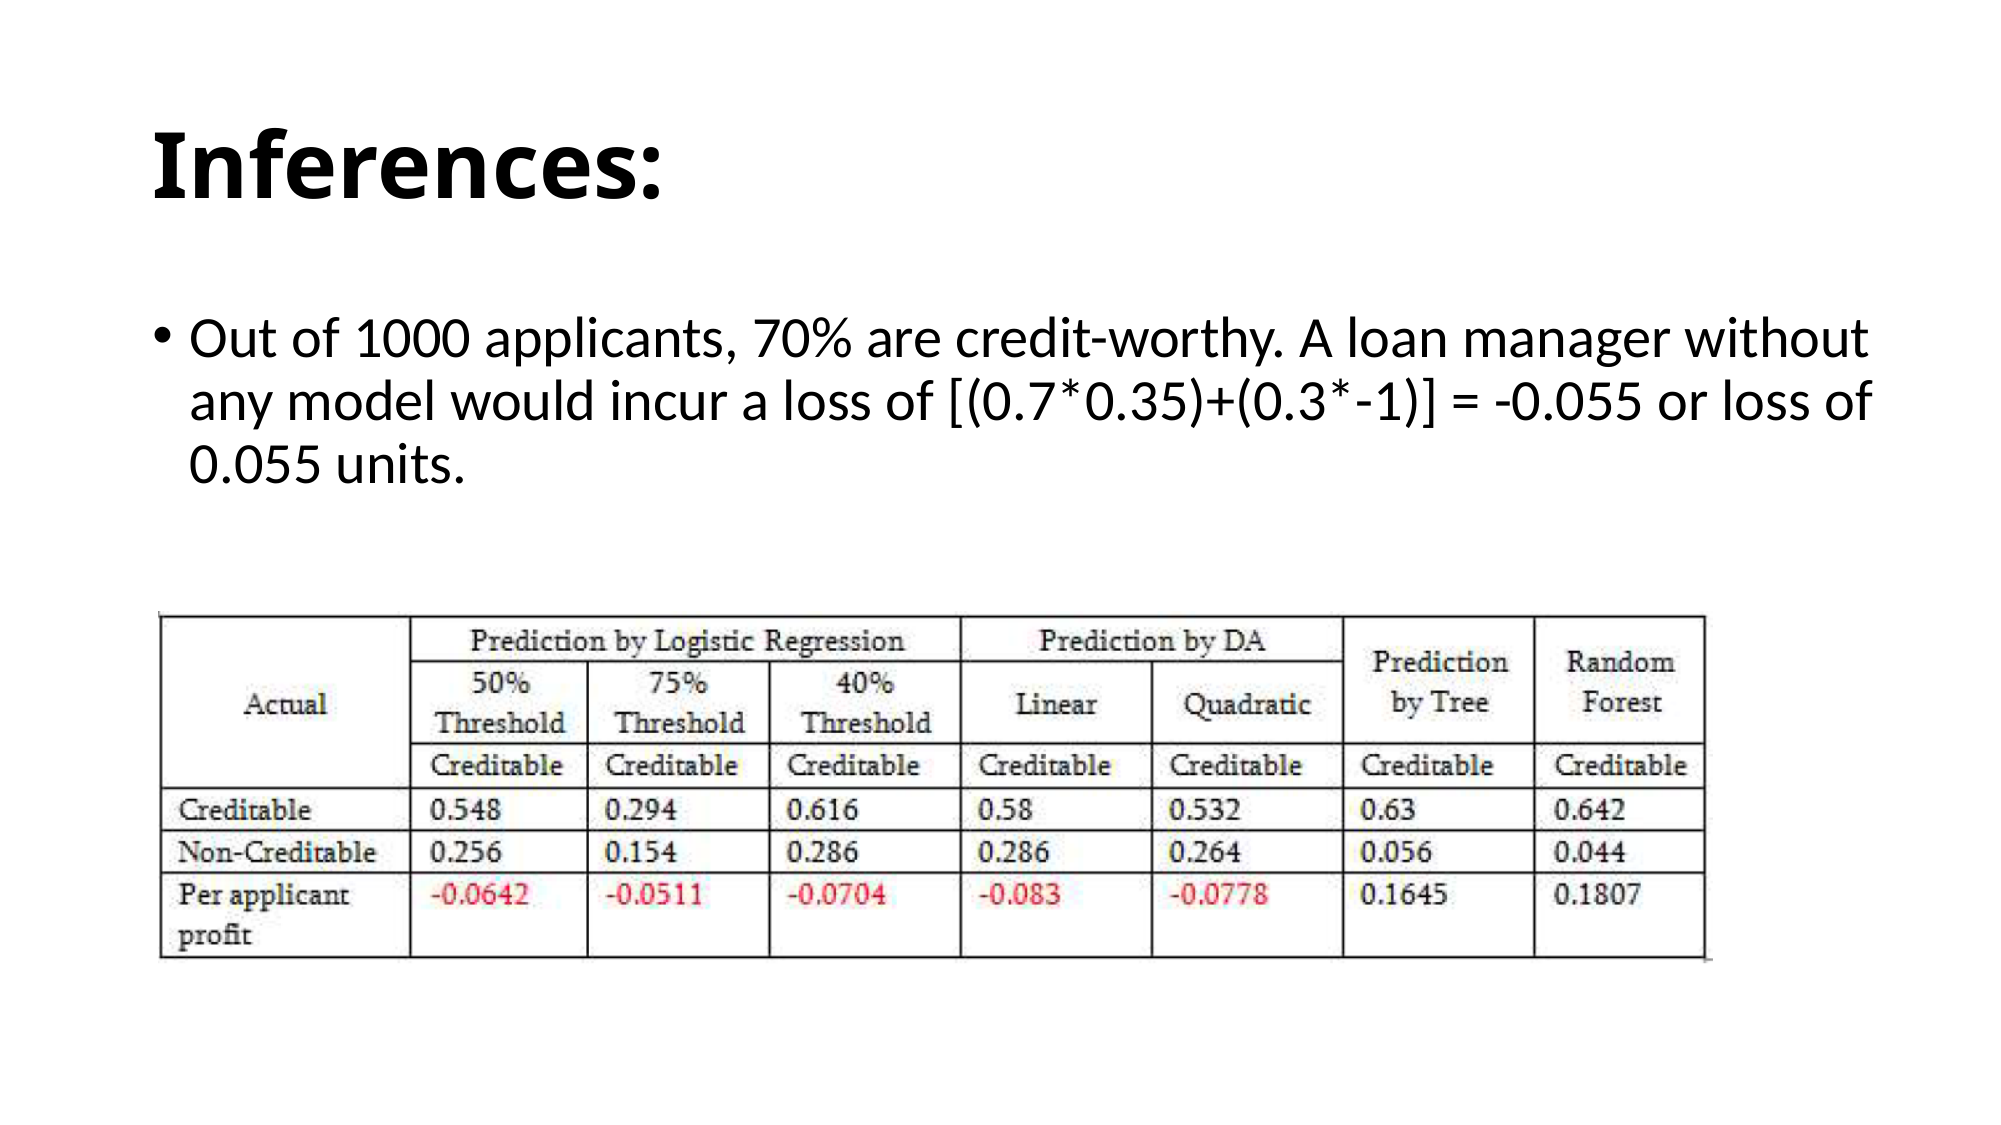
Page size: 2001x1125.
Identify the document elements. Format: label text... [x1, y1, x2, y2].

list Out of 1000 applicants, 70% are credit-worthy. A loan manager without any model would incur a loss of [(0.7*0.35)+(0.3*-1)] = -0.055 or loss of 0.055 units. [137, 299, 1962, 1014]
picture [158, 611, 1713, 967]
title Inferences: [137, 59, 1863, 278]
